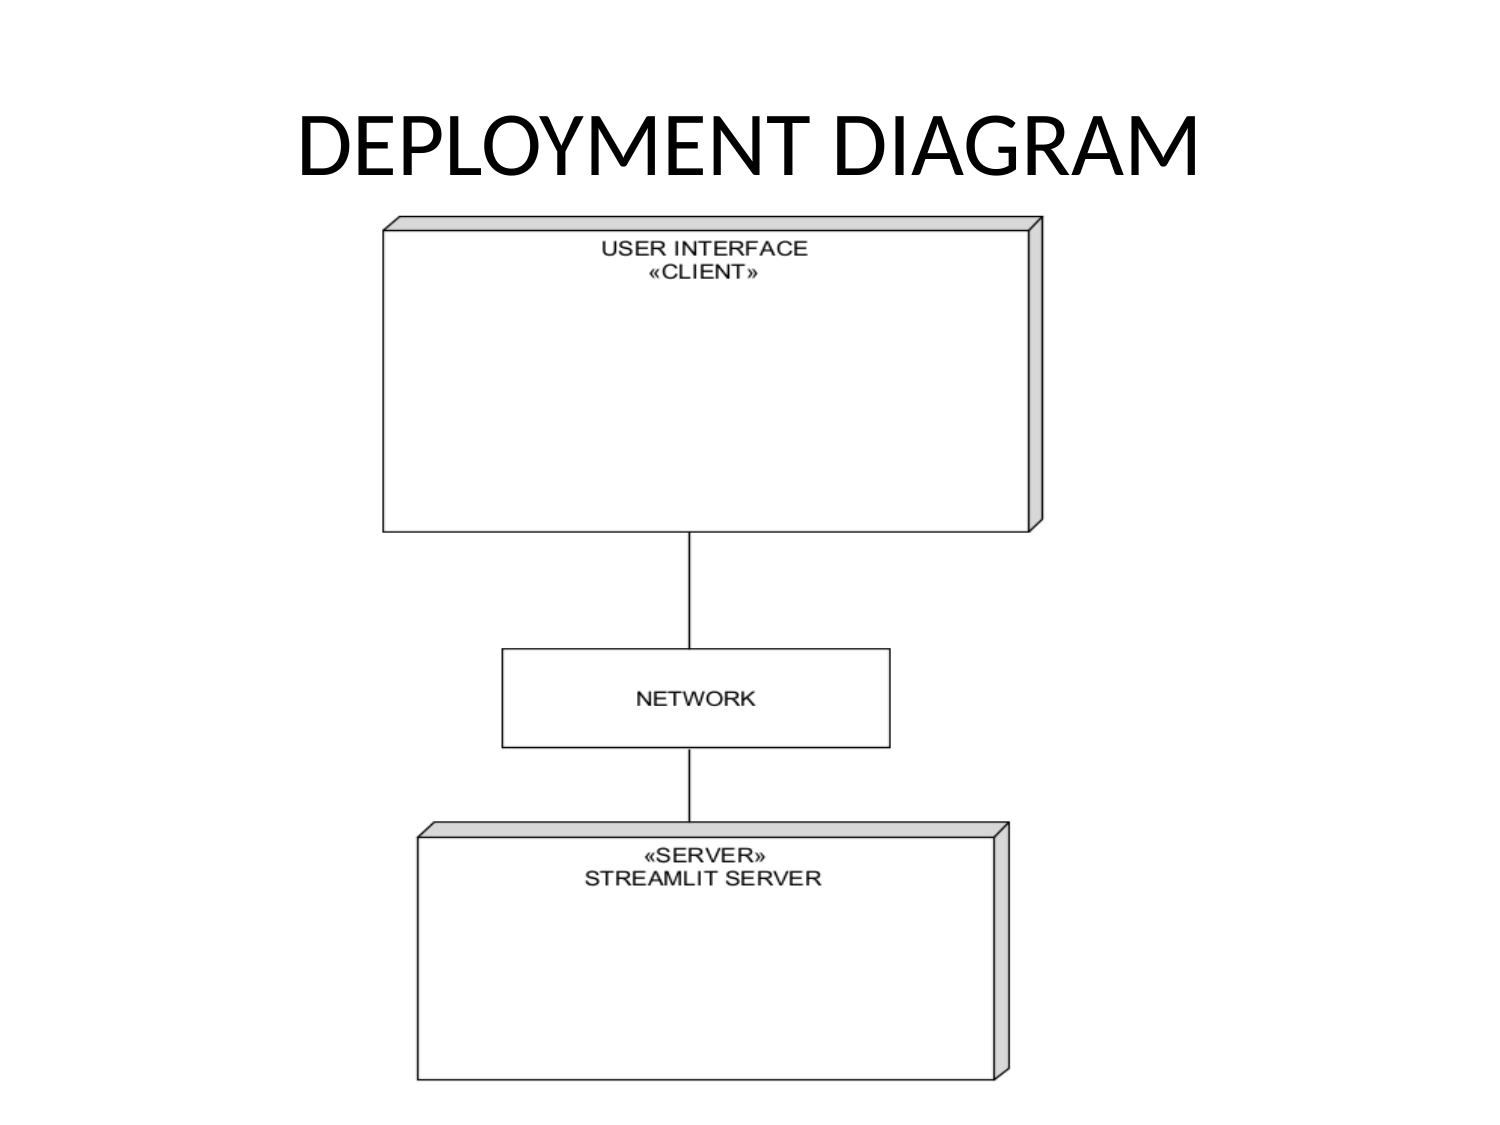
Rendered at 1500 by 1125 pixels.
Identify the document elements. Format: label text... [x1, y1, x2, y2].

title DEPLOYMENT DIAGRAM [75, 45, 1425, 233]
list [359, 198, 1070, 1087]
